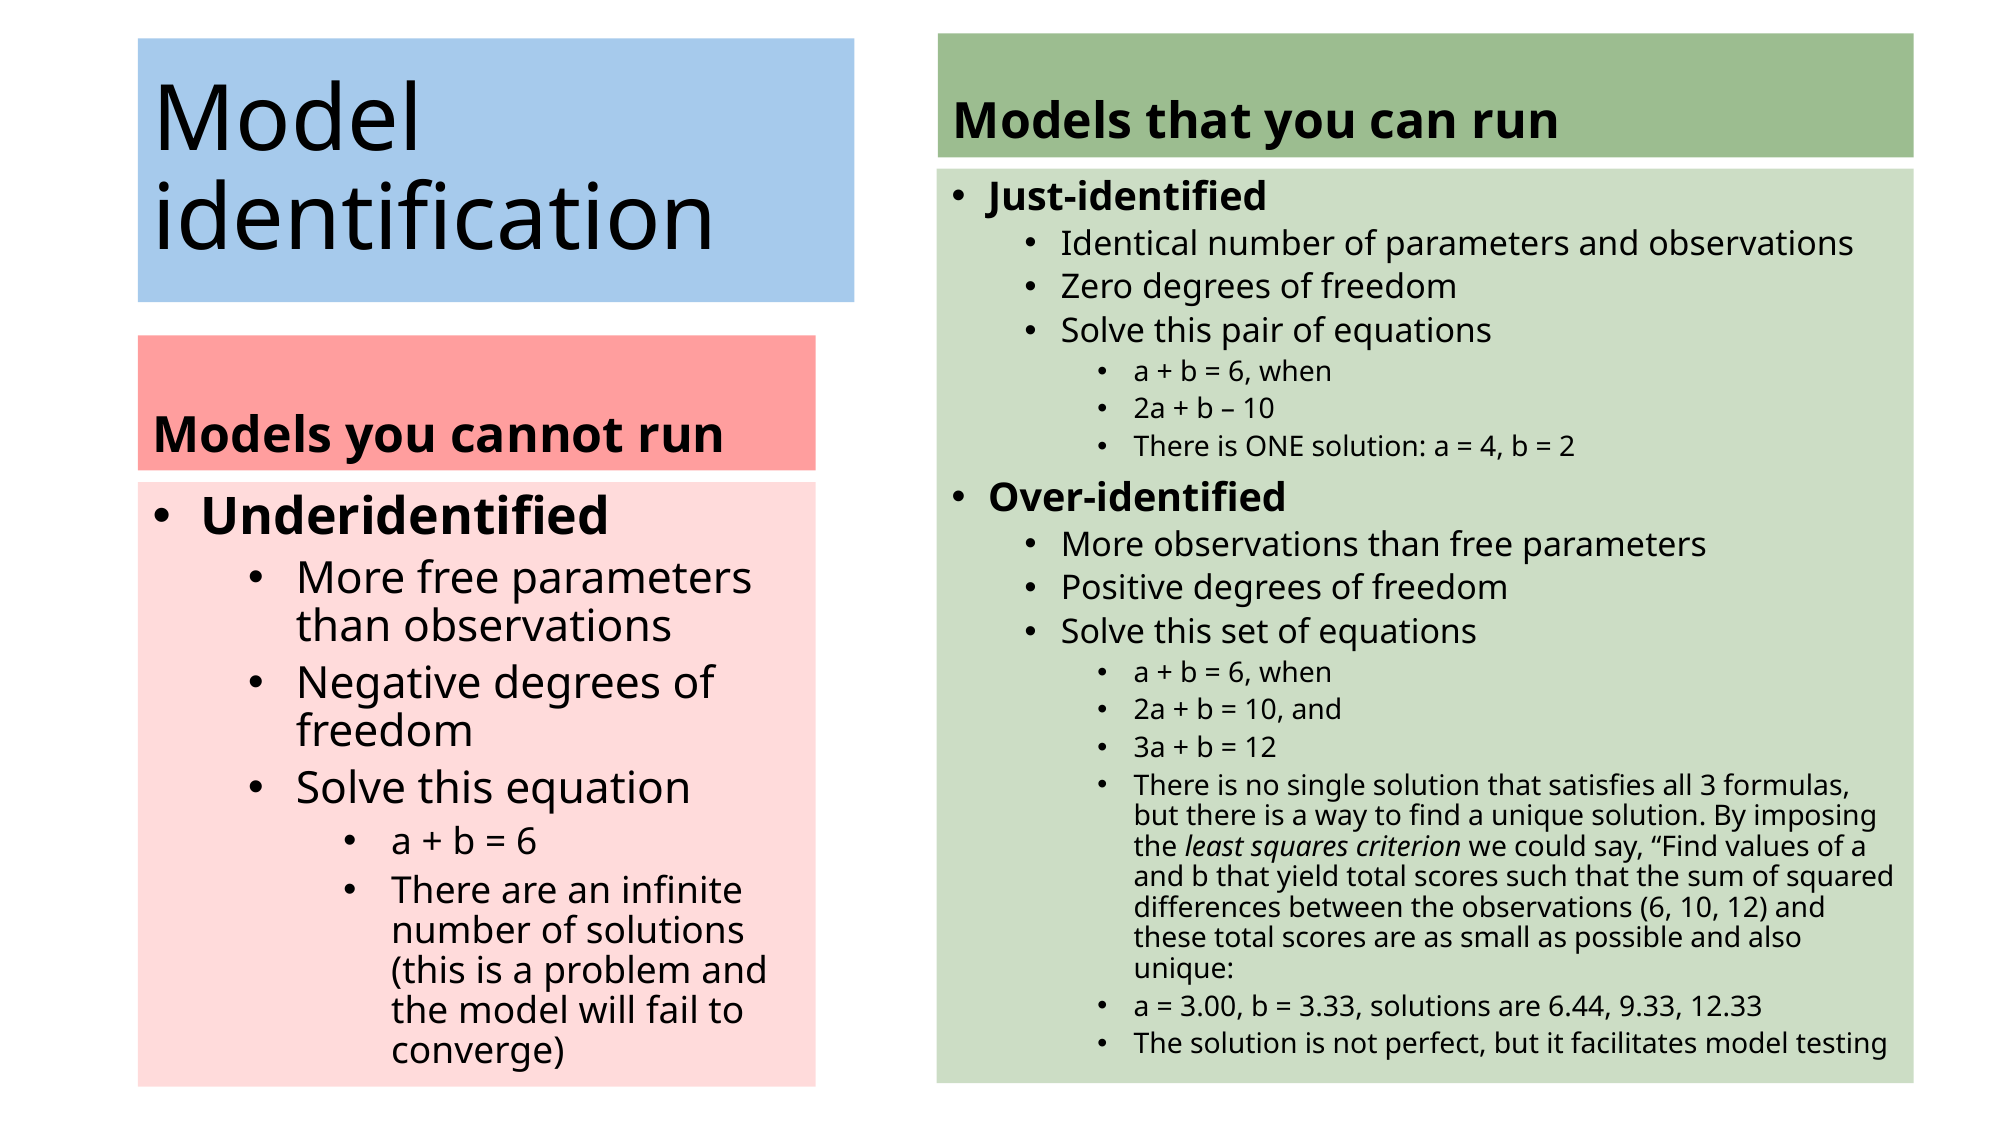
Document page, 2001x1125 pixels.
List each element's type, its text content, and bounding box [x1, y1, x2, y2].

list Models you cannot run [137, 335, 816, 471]
list Models that you can run [937, 33, 1914, 158]
list Underidentified More free parameters than observations Negative degrees of freedom Solve this equation a + b = 6 There are an infinite number of solutions (this is a problem and the model will fail to converge) [137, 482, 816, 1087]
title Model identification [137, 38, 855, 303]
list Just-identified Identical number of parameters and observations Zero degrees of freedom Solve this pair of equations a + b = 6, when 2a + b – 10 There is ONE solution: a = 4, b = 2 Over-identified More observations than free parameters Positive degrees of freedom Solve this set of equations a + b = 6, when 2a + b = 10, and 3a + b = 12 There is no single solution that satisfies all 3 formulas, but there is a way to find a unique solution. By imposing the least squares criterion we could say, “Find values of a and b that yield total scores such that the sum of squared differences between the observations (6, 10, 12) and these total scores are as small as possible and also unique: a = 3.00, b = 3.33, solutions are 6.44, 9.33, 12.33 The solution is not perfect, but it facilitates model testing [936, 168, 1914, 1084]
